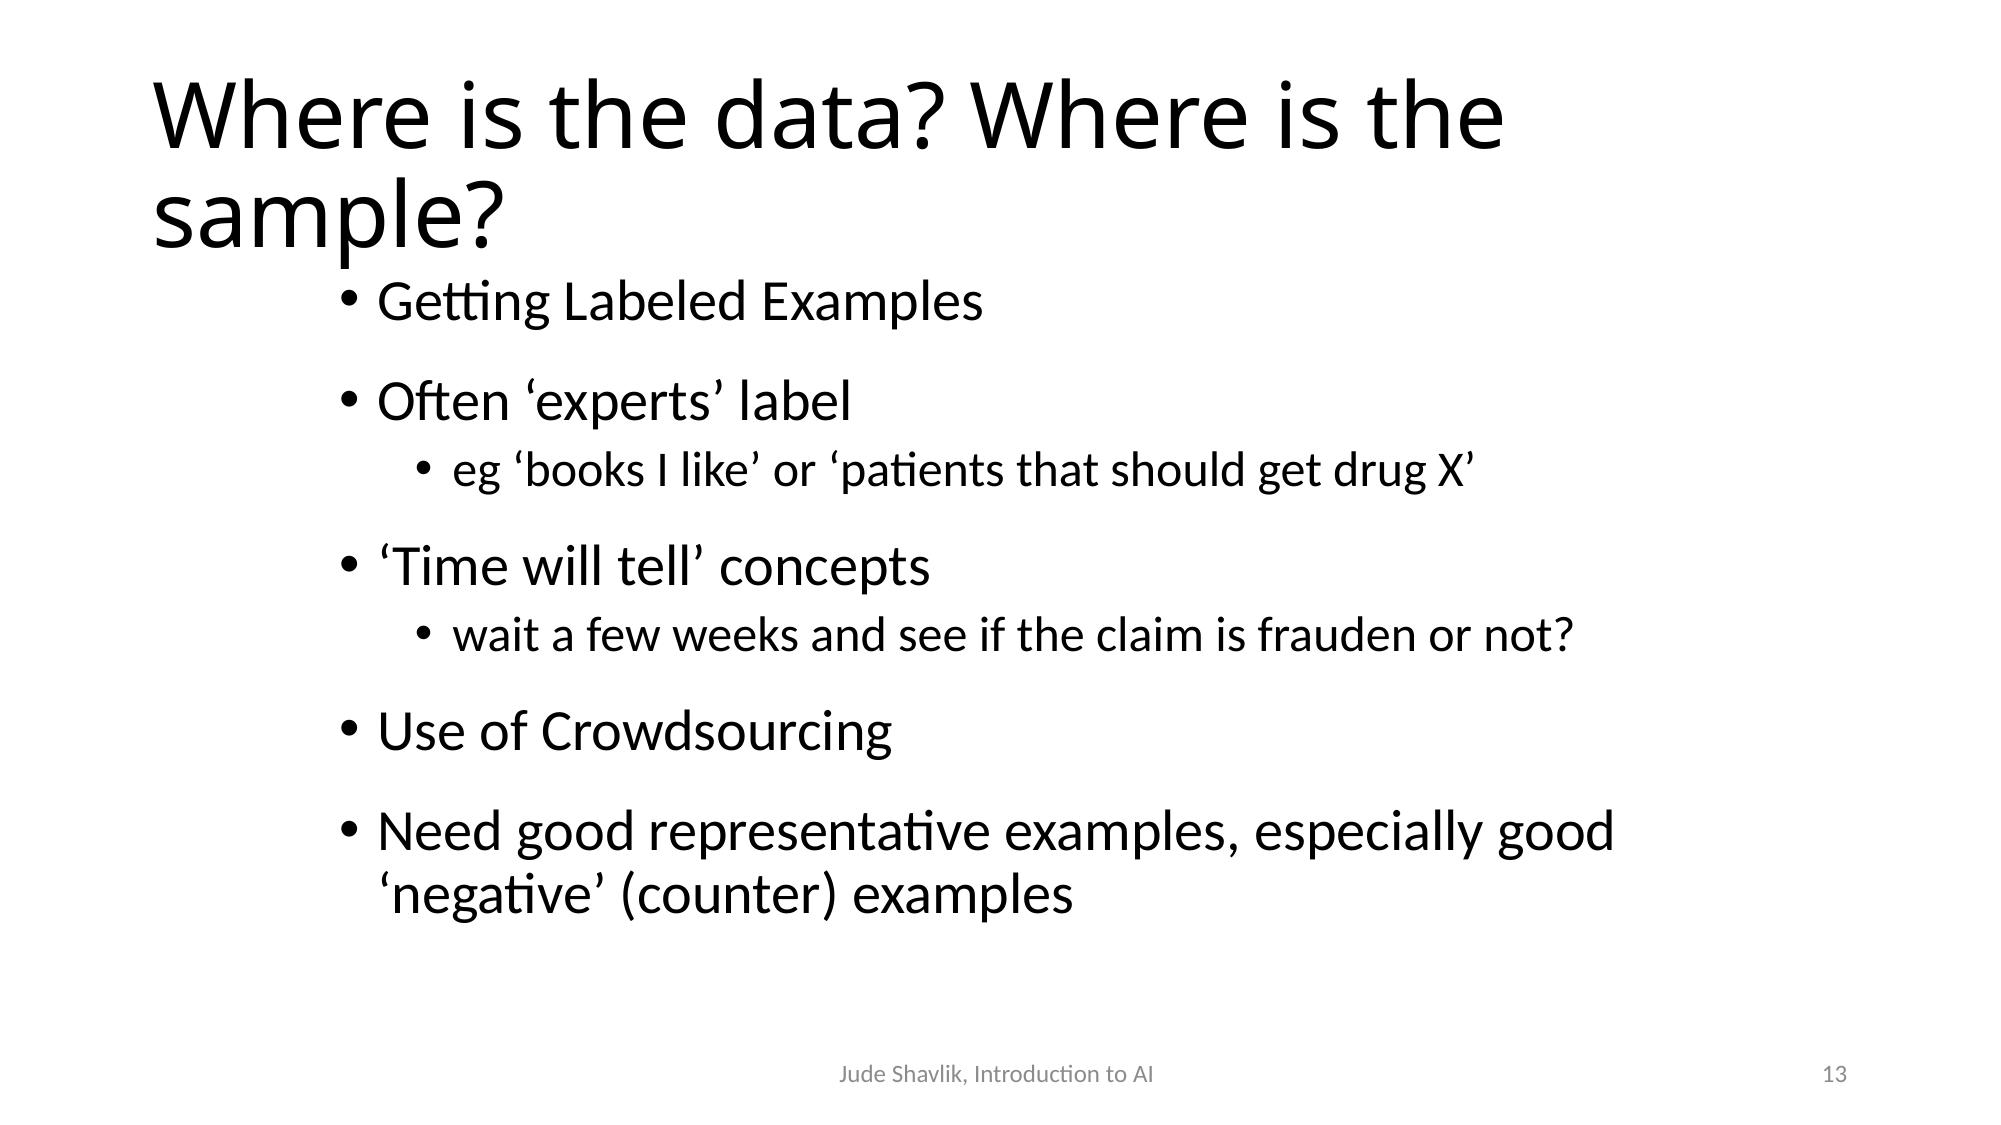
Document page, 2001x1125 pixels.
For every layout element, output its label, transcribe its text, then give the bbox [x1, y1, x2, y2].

footer Jude Shavlik, Introduction to AI [662, 1042, 1338, 1103]
slide_number 13 [1412, 1042, 1863, 1103]
list Getting Labeled Examples Often ‘experts’ label eg ‘books I like’ or ‘patients that should get drug X’ ‘Time will tell’ concepts wait a few weeks and see if the claim is frauden or not? Use of Crowdsourcing Need good representative examples, especially good ‘negative’ (counter) examples [324, 262, 1700, 1050]
title Where is the data? Where is the sample? [137, 59, 1863, 278]
